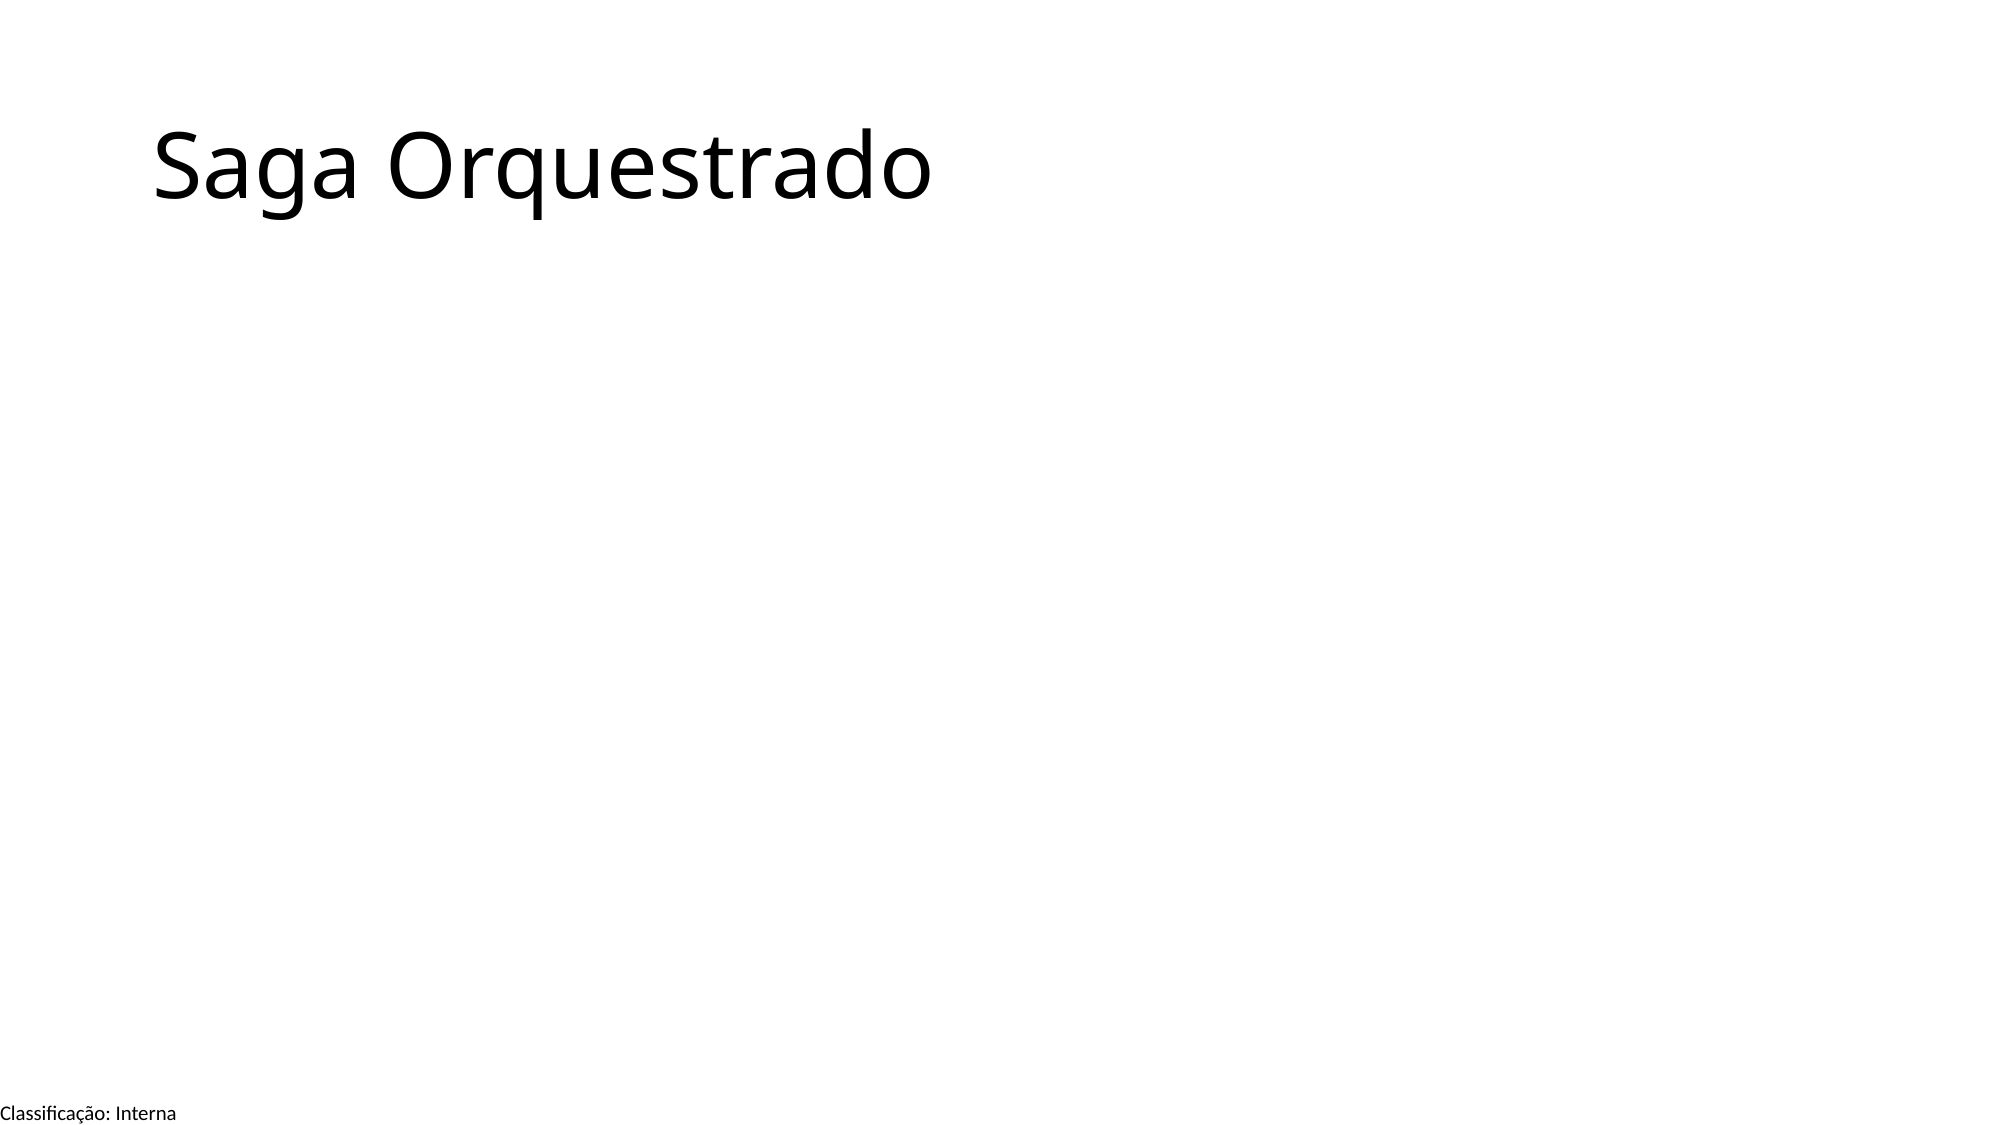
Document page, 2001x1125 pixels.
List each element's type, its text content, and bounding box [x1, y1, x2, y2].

title Saga Orquestrado [137, 59, 1863, 278]
